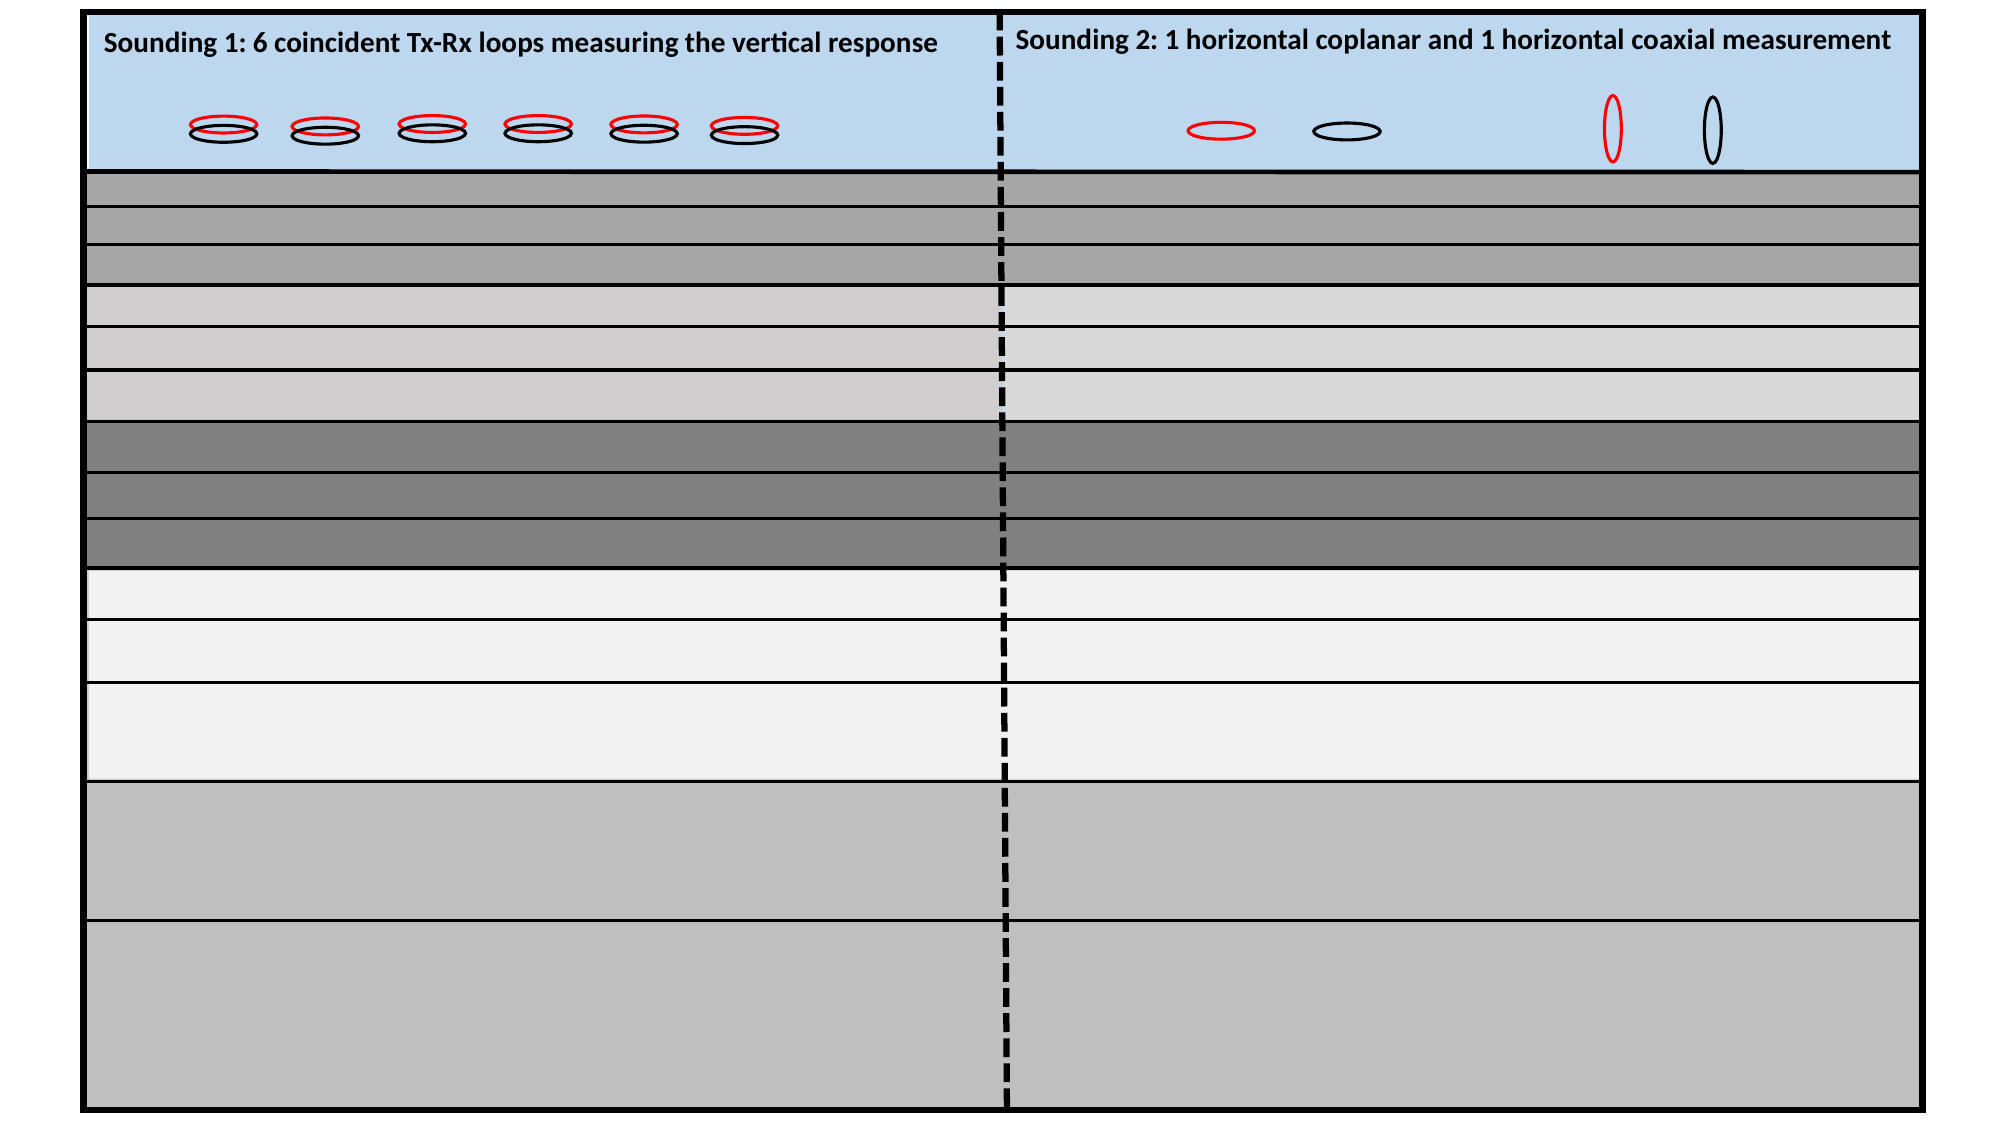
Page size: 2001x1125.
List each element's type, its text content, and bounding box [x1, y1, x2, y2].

text_box Sounding 2: 1 horizontal coplanar and 1 horizontal coaxial measurement [1007, 12, 1923, 63]
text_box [999, 473, 1007, 518]
text_box [609, 124, 679, 144]
text_box [503, 114, 573, 129]
text_box [1186, 121, 1256, 141]
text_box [999, 207, 1007, 244]
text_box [999, 11, 1007, 206]
text_box [82, 11, 1924, 1111]
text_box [999, 683, 1007, 781]
text_box [609, 114, 679, 129]
text_box [1312, 121, 1382, 141]
text_box Sounding 1: 6 coincident Tx-Rx loops measuring the vertical response [89, 15, 999, 66]
text_box [1703, 95, 1723, 165]
text_box [1603, 94, 1623, 164]
text_box [503, 123, 573, 143]
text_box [999, 519, 1007, 567]
text_box [290, 116, 360, 131]
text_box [999, 327, 1007, 369]
text_box [710, 125, 779, 145]
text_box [999, 921, 1007, 1110]
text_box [999, 245, 1007, 284]
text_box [999, 620, 1007, 682]
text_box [999, 422, 1007, 472]
text_box [189, 124, 259, 144]
text_box [189, 115, 259, 129]
text_box [710, 116, 779, 130]
text_box [290, 126, 360, 146]
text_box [999, 782, 1007, 920]
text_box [999, 286, 1007, 326]
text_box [999, 569, 1007, 619]
text_box [397, 114, 467, 129]
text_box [999, 371, 1007, 421]
text_box [397, 123, 467, 143]
